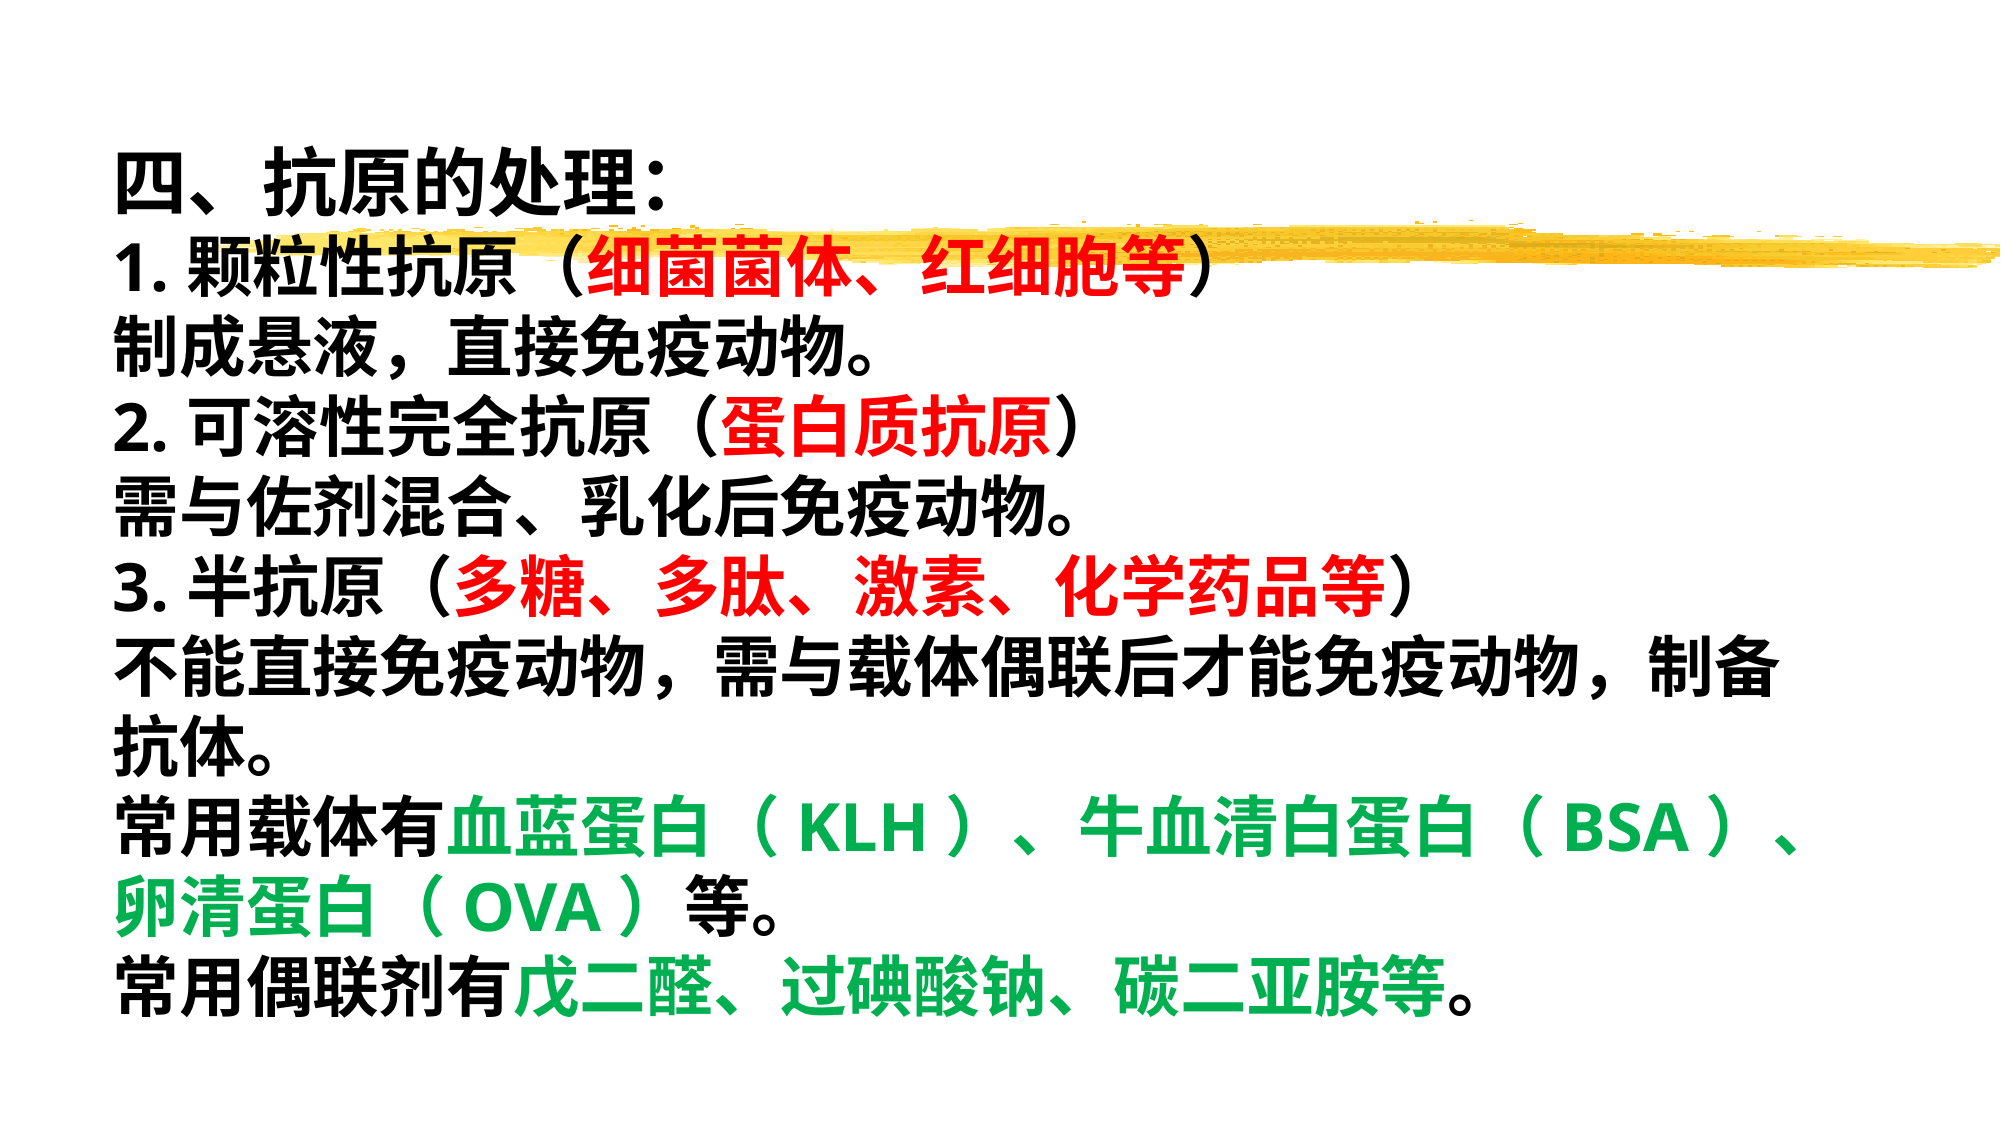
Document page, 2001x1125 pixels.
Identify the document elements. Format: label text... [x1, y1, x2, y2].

picture [1817, 215, 2000, 279]
text_box 四、抗原的处理： 1.颗粒性抗原（细菌菌体、红细胞等） 制成悬液，直接免疫动物。 2.可溶性完全抗原（蛋白质抗原） 需与佐剂混合、乳化后免疫动物。 3.半抗原（多糖、多肽、激素、化学药品等） 不能直接免疫动物，需与载体偶联后才能免疫动物，制备抗体。 常用载体有血蓝蛋白（KLH）、牛血清白蛋白（BSA）、卵清蛋白（OVA）等。 常用偶联剂有戊二醛、过碘酸钠、碳二亚胺等。 [98, 127, 1817, 1032]
